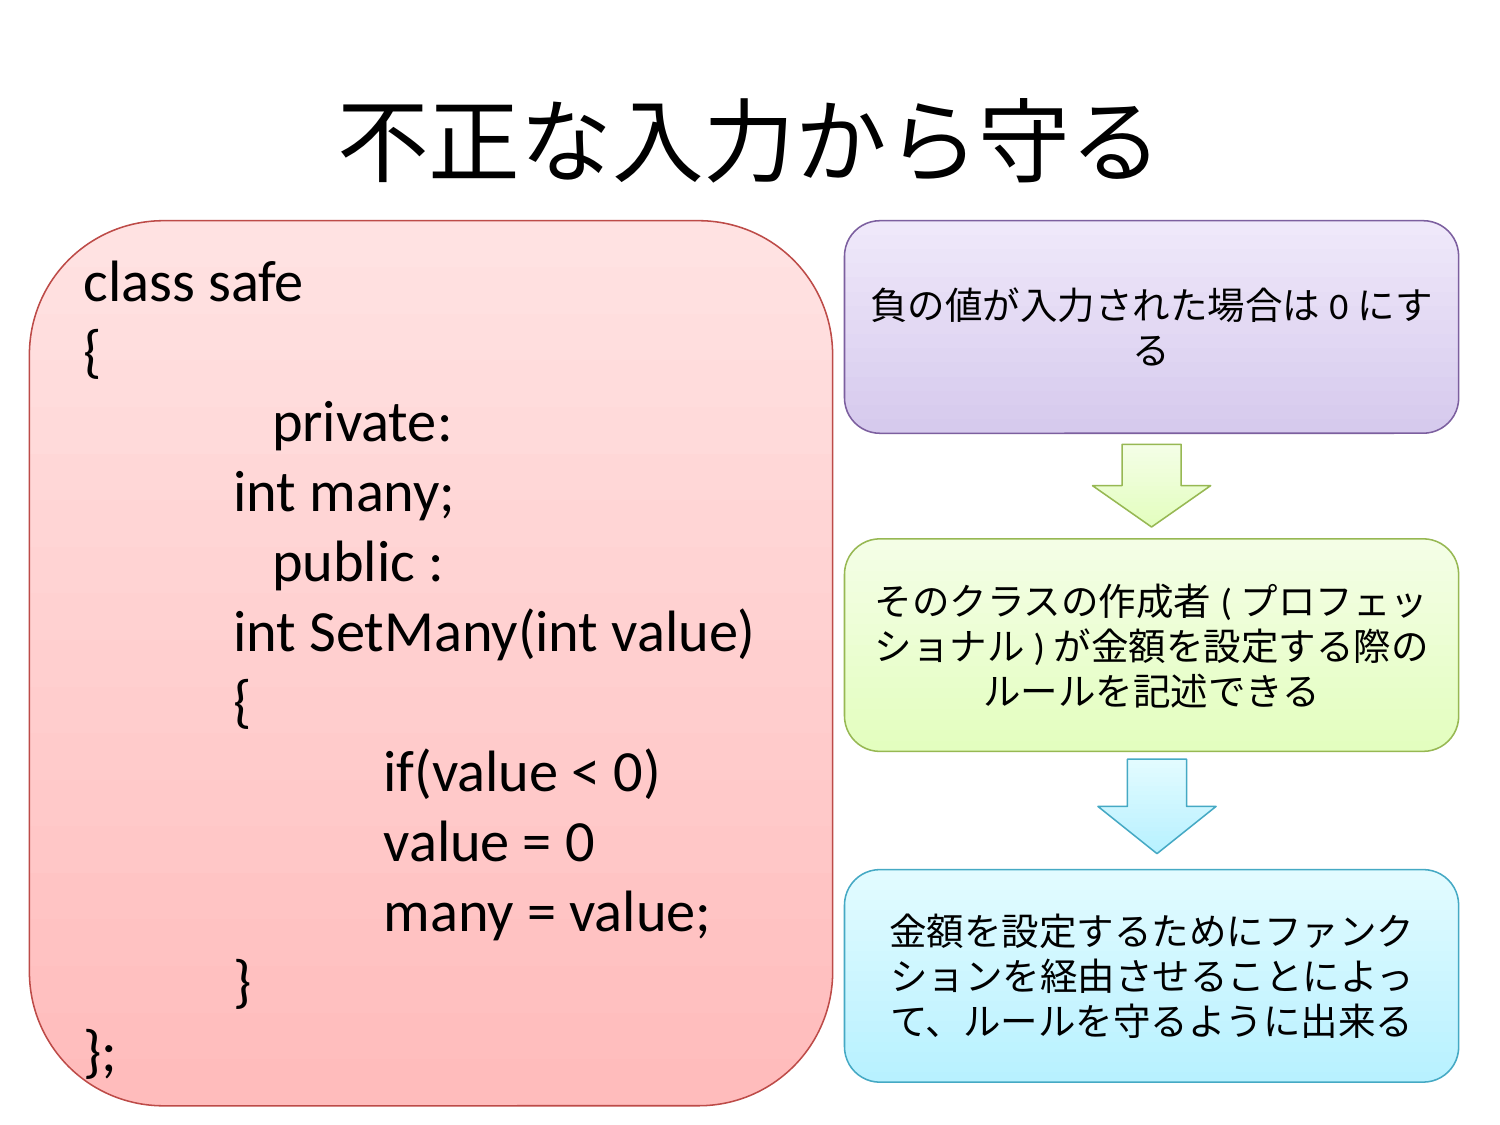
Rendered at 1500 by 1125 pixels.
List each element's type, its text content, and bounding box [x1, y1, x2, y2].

title 不正な入力から守る [75, 45, 1425, 233]
text_box 負の値が入力された場合は0にする [844, 220, 1459, 434]
text_box 金額を設定するためにファンクションを経由させることによって、ルールを守るように出来る [844, 869, 1459, 1083]
text_box class safe { private: int many; public : int SetMany(int value) { if(value < 0) value = 0 many = value; } }; [29, 220, 833, 1106]
text_box [1097, 759, 1217, 854]
text_box [1092, 444, 1211, 528]
text_box そのクラスの作成者(プロフェッショナル)が金額を設定する際のルールを記述できる [844, 538, 1459, 752]
